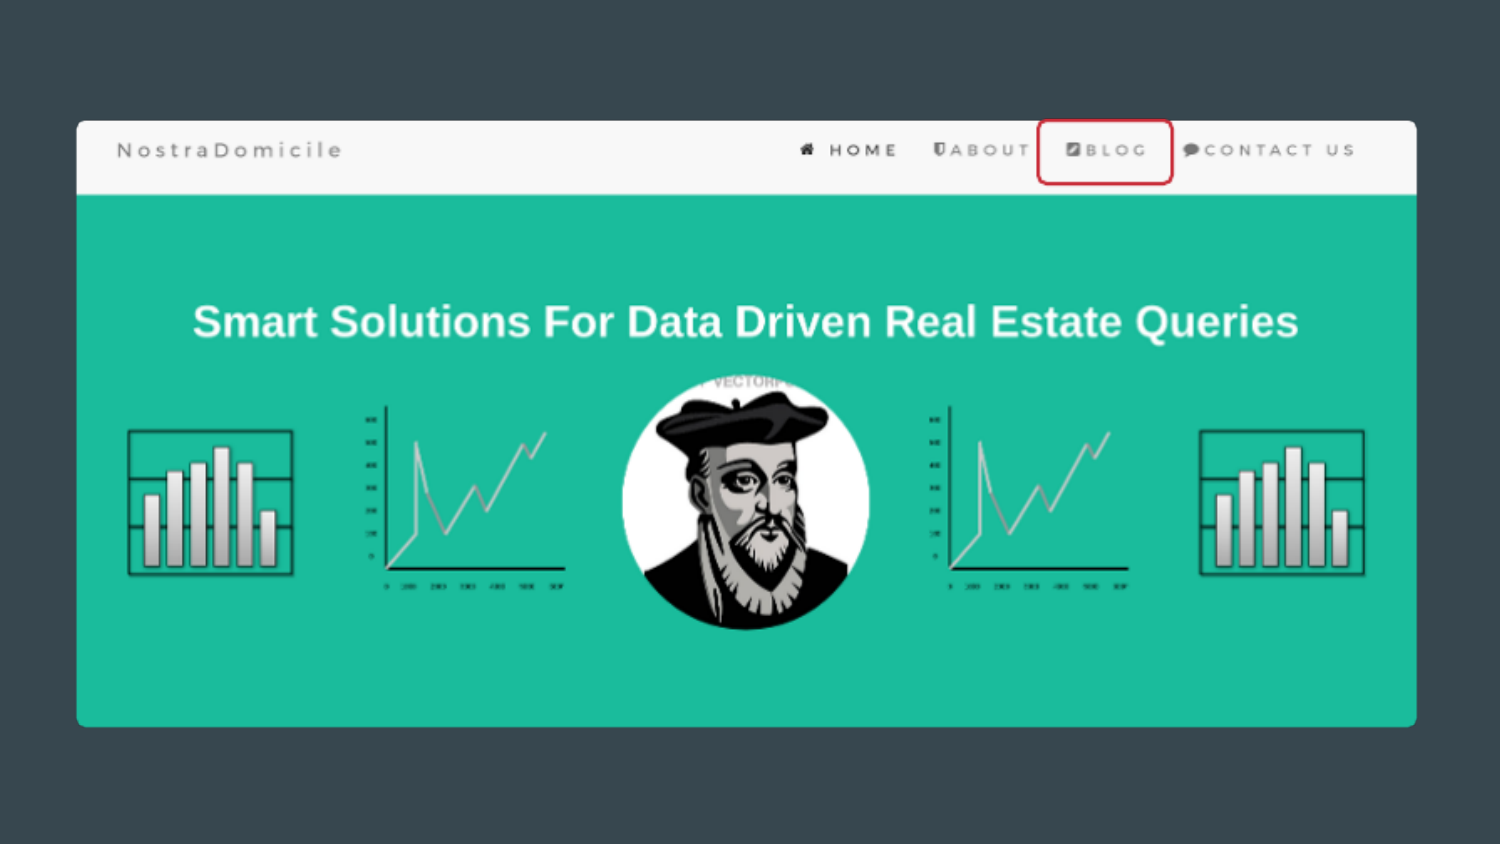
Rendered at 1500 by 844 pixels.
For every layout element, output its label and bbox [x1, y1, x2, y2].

picture [10, 52, 1484, 796]
